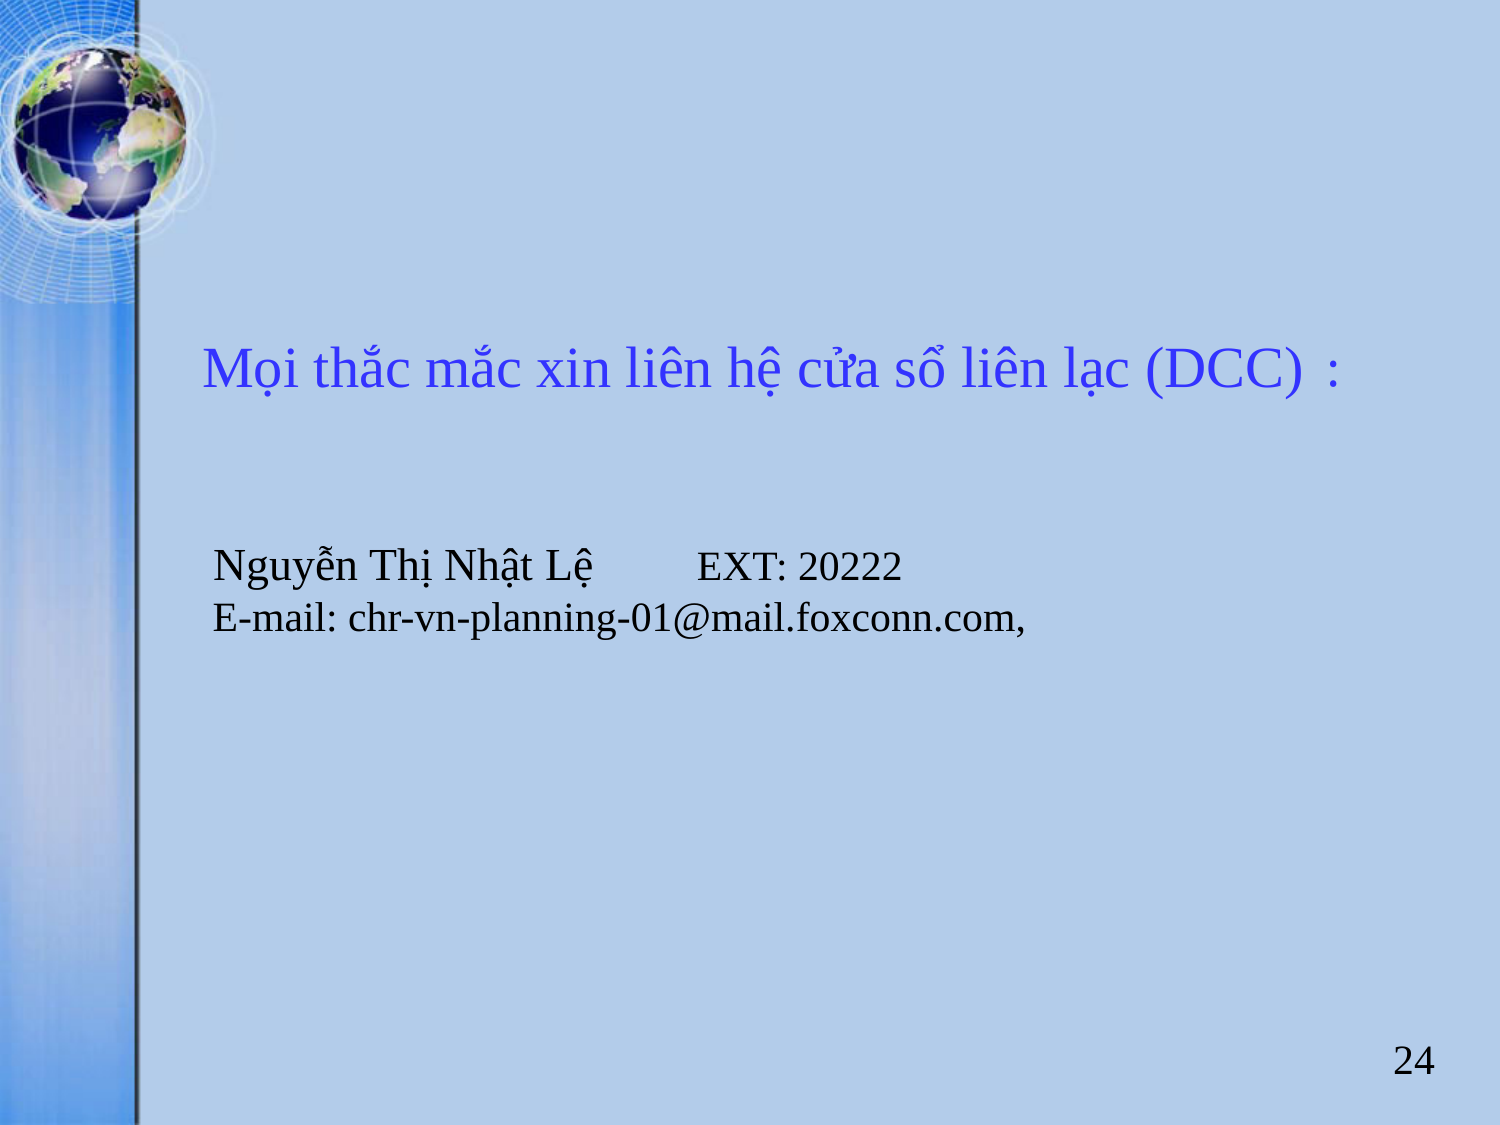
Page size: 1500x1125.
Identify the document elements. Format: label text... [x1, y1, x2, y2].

text_box Mọi thắc mắc xin liên hệ cửa sổ liên lạc (DCC)﹕ Nguyễn Thị Nhật Lệ EXT: 20222 E-mail: chr-vn-planning-01@mail.foxconn.com, [187, 234, 1472, 735]
picture [0, 0, 1500, 1125]
slide_number 24 [1137, 1024, 1451, 1101]
